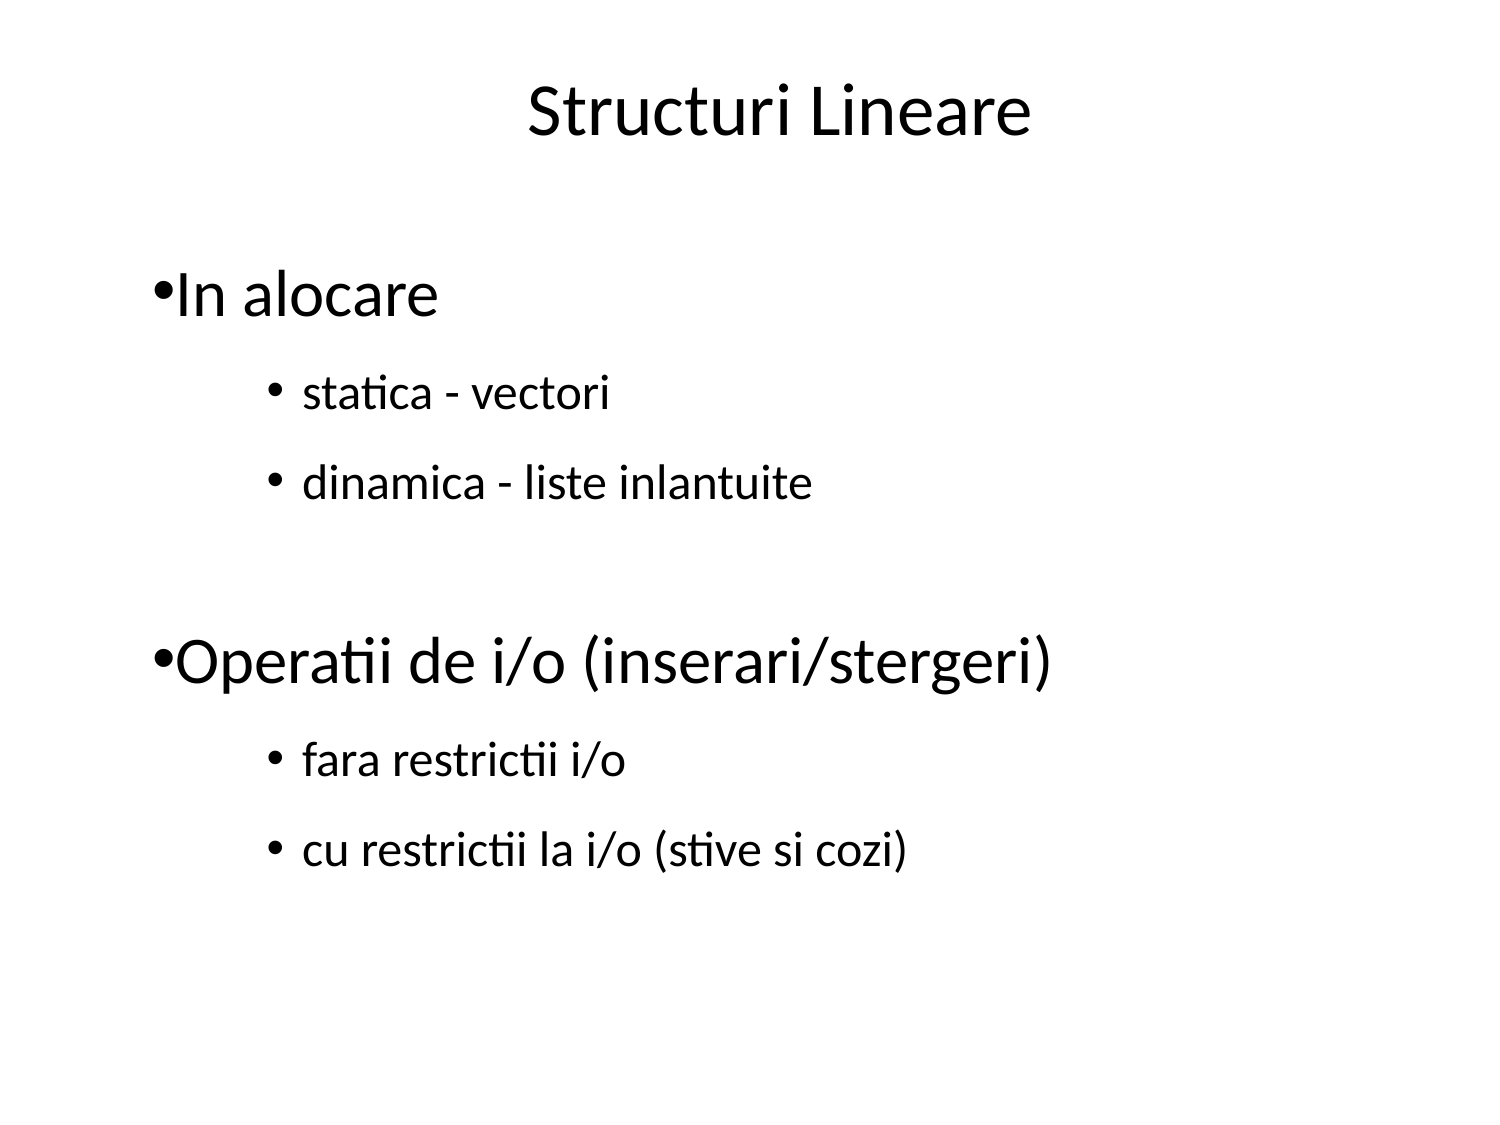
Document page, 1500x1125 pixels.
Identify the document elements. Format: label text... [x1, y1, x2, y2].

text_box In alocare statica - vectori dinamica - liste inlantuite Operatii de i/o (inserari/stergeri) fara restrictii i/o cu restrictii la i/o (stive si cozi) [137, 202, 1412, 984]
text_box Structuri Lineare [149, 37, 1412, 174]
